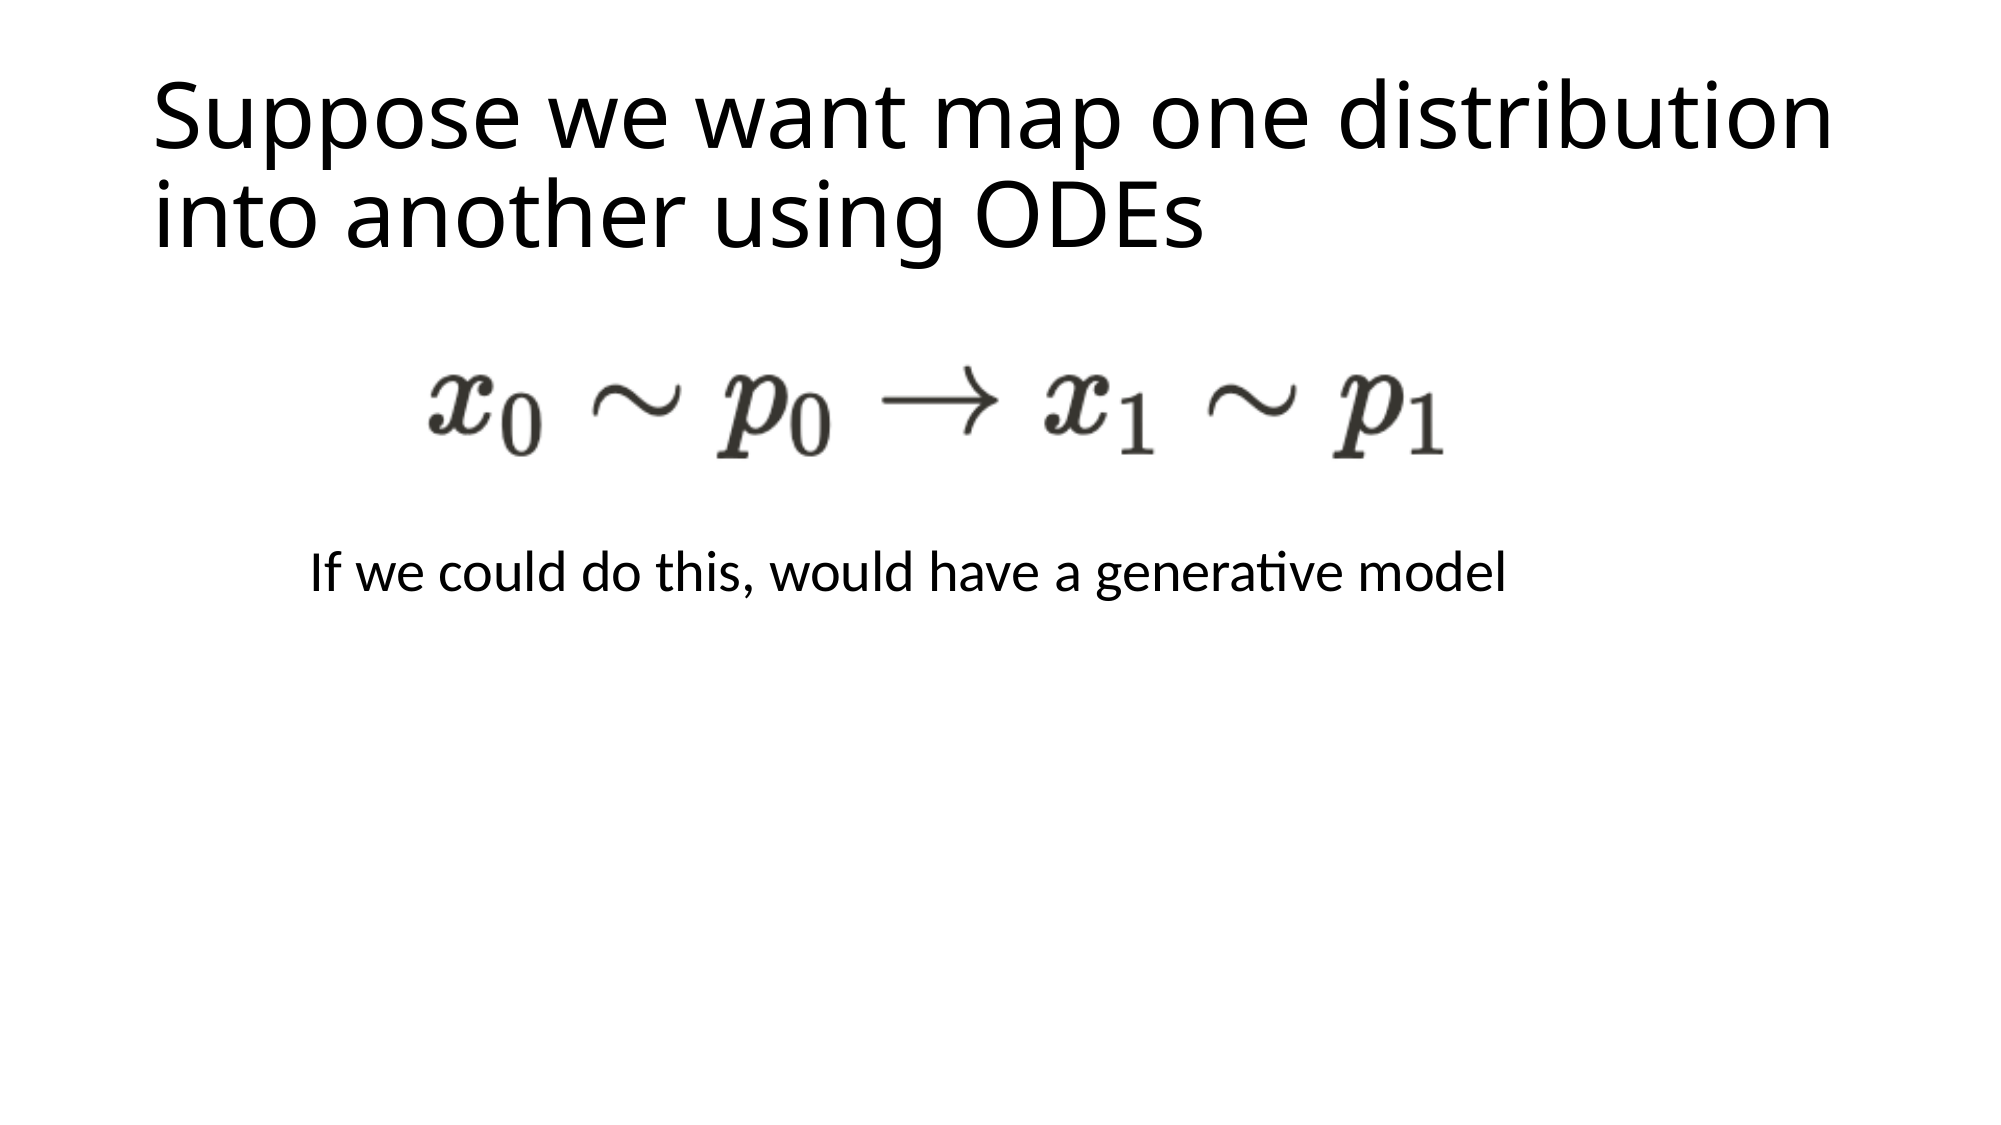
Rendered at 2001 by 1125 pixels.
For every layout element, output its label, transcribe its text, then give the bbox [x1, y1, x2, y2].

picture [367, 277, 1504, 526]
title Suppose we want map one distribution into another using ODEs [137, 59, 1863, 278]
text_box If we could do this, would have a generative model [294, 525, 1523, 610]
